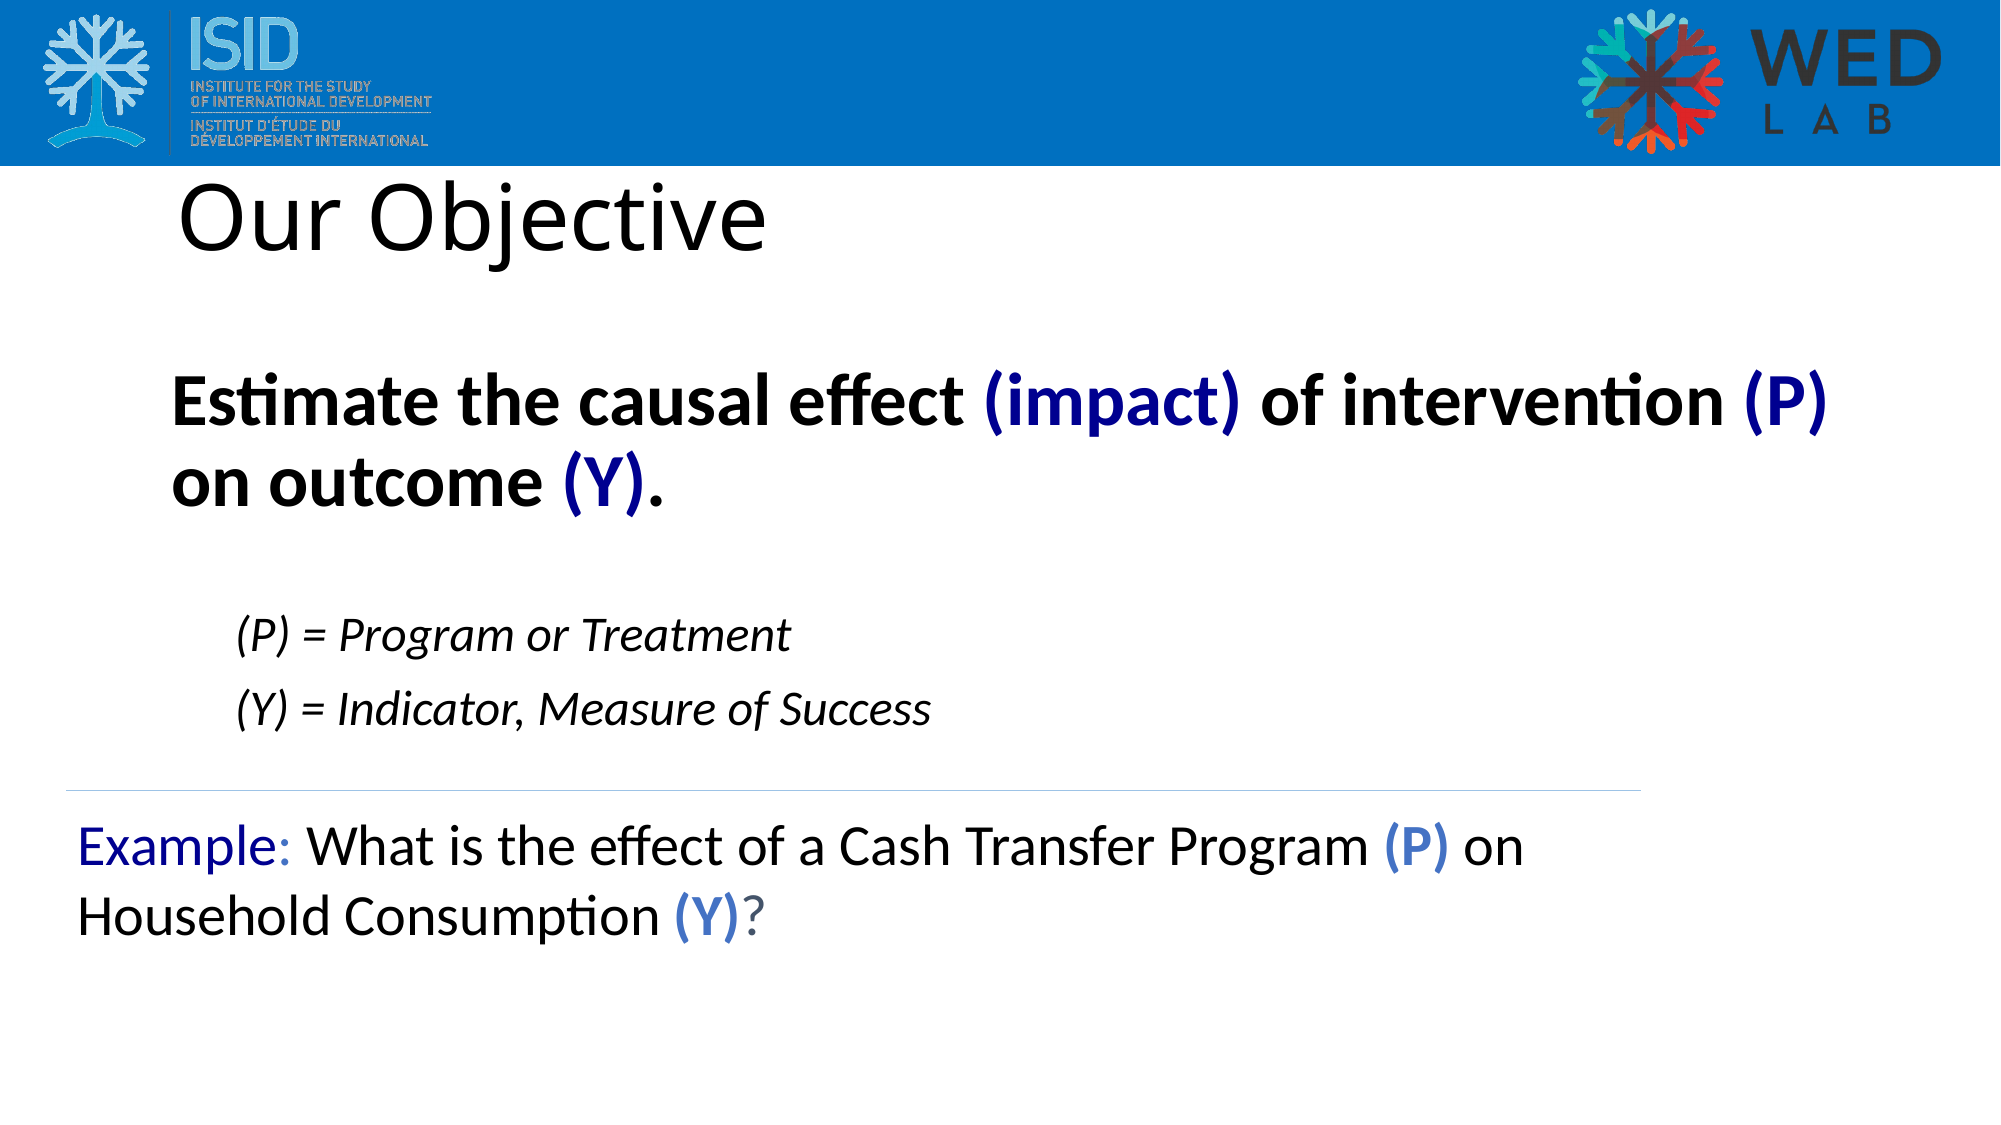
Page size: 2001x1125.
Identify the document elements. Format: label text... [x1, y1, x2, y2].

picture [29, 0, 446, 165]
text_box Example: What is the effect of a Cash Transfer Program (P) on Household Consumption (Y)? [62, 799, 1641, 955]
title Our Objective [161, 155, 1621, 287]
list (P) = Program or Treatment (Y) = Indicator, Measure of Success [219, 600, 1314, 765]
list Estimate the causal effect (impact) of intervention (P) on outcome (Y). [156, 353, 1860, 588]
picture [1578, 9, 1941, 154]
